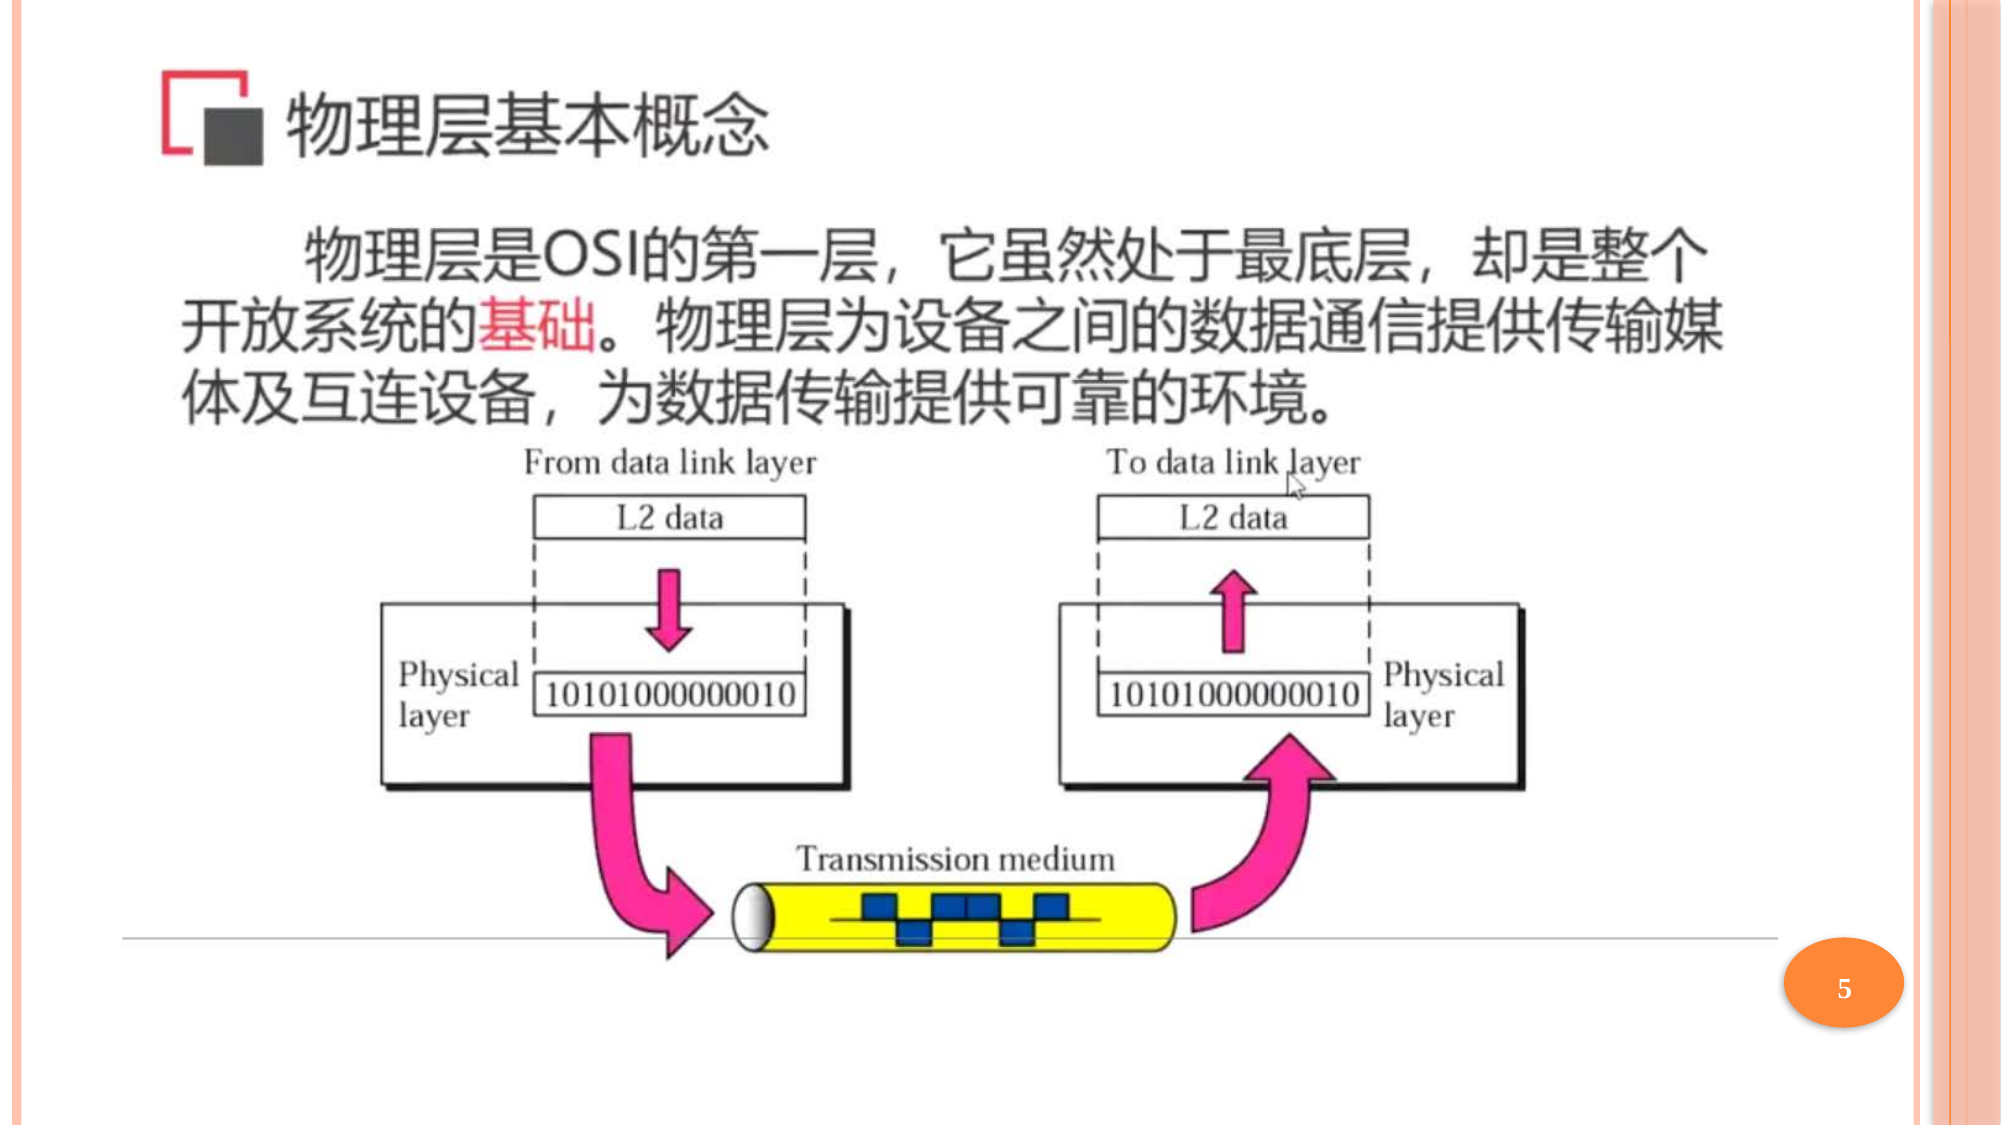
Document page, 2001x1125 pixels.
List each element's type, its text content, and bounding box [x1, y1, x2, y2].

picture [121, 13, 1779, 988]
slide_number 5 [1778, 940, 1912, 1026]
